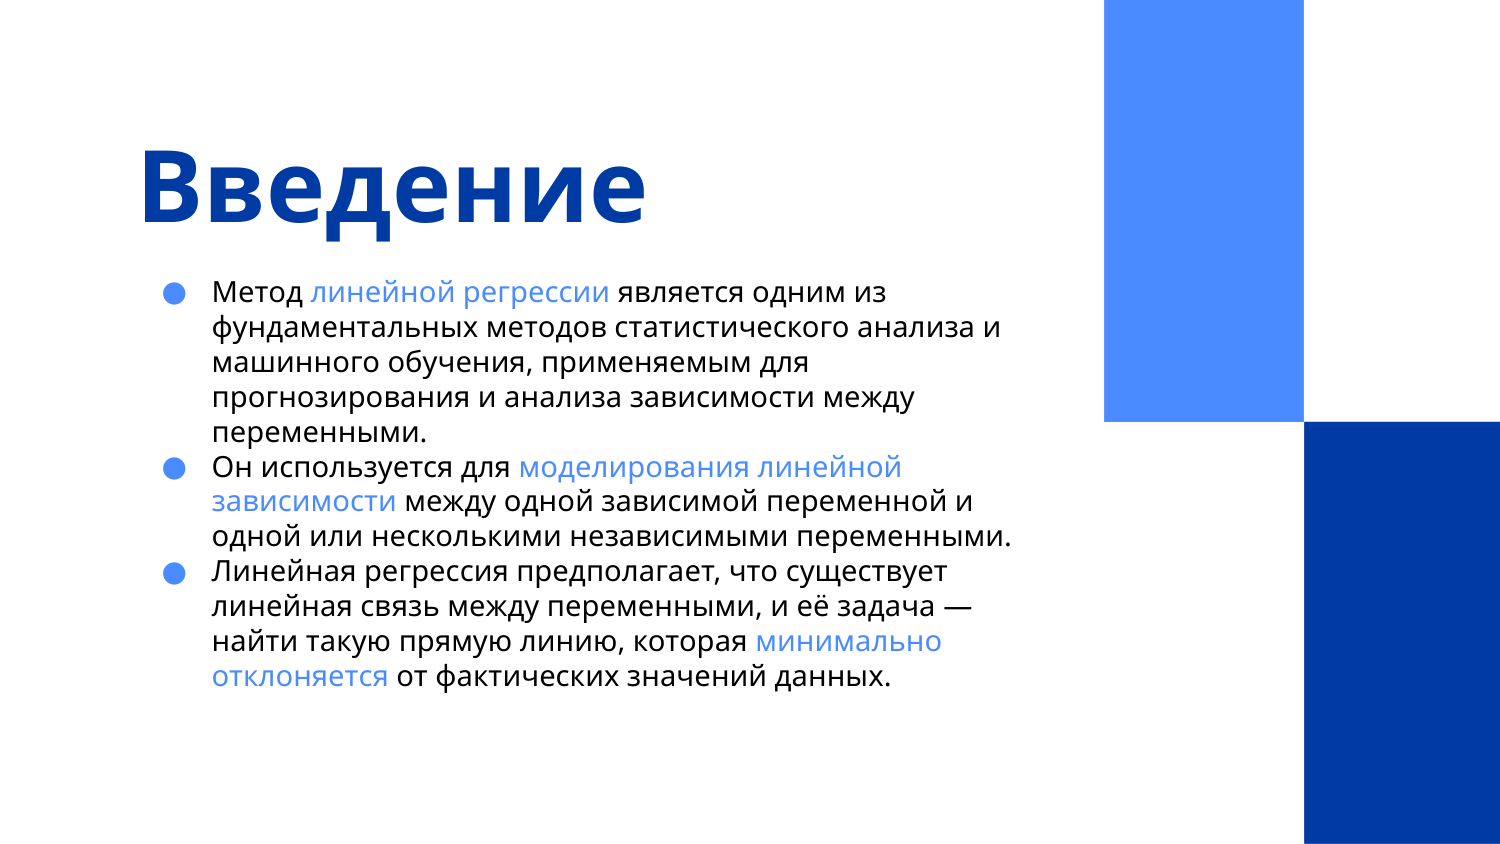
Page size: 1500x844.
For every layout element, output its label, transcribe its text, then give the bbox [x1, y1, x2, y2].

list Метод линейной регрессии является одним из фундаментальных методов статистического анализа и машинного обучения, применяемым для прогнозирования и анализа зависимости между переменными. Он используется для моделирования линейной зависимости между одной зависимой переменной и одной или несколькими независимыми переменными. Линейная регрессия предполагает, что существует линейная связь между переменными, и её задача — найти такую прямую линию, которая минимально отклоняется от фактических значений данных. [121, 258, 1031, 588]
text_box [1304, 421, 1500, 844]
text_box [1104, 0, 1304, 422]
title Введение [121, 134, 816, 258]
